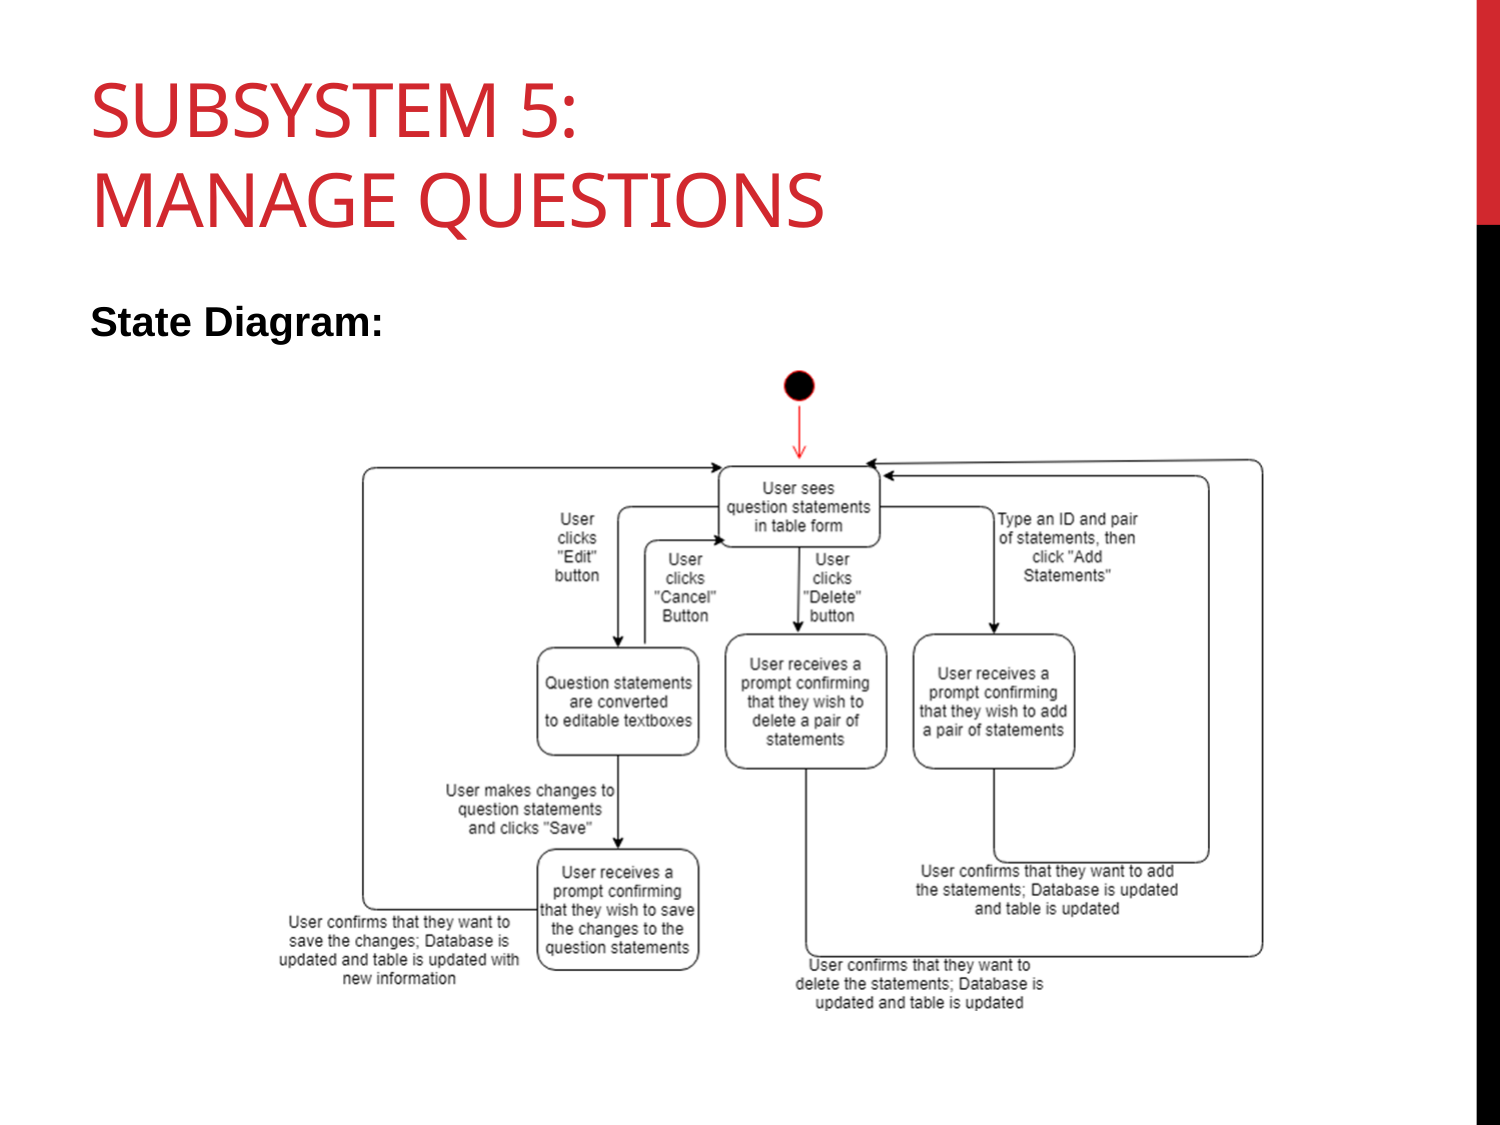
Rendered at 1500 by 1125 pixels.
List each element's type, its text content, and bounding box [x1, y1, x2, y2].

title Subsystem 5: Manage Questions [75, 25, 1025, 250]
picture [274, 365, 1274, 1012]
list State Diagram: [75, 287, 1325, 1005]
